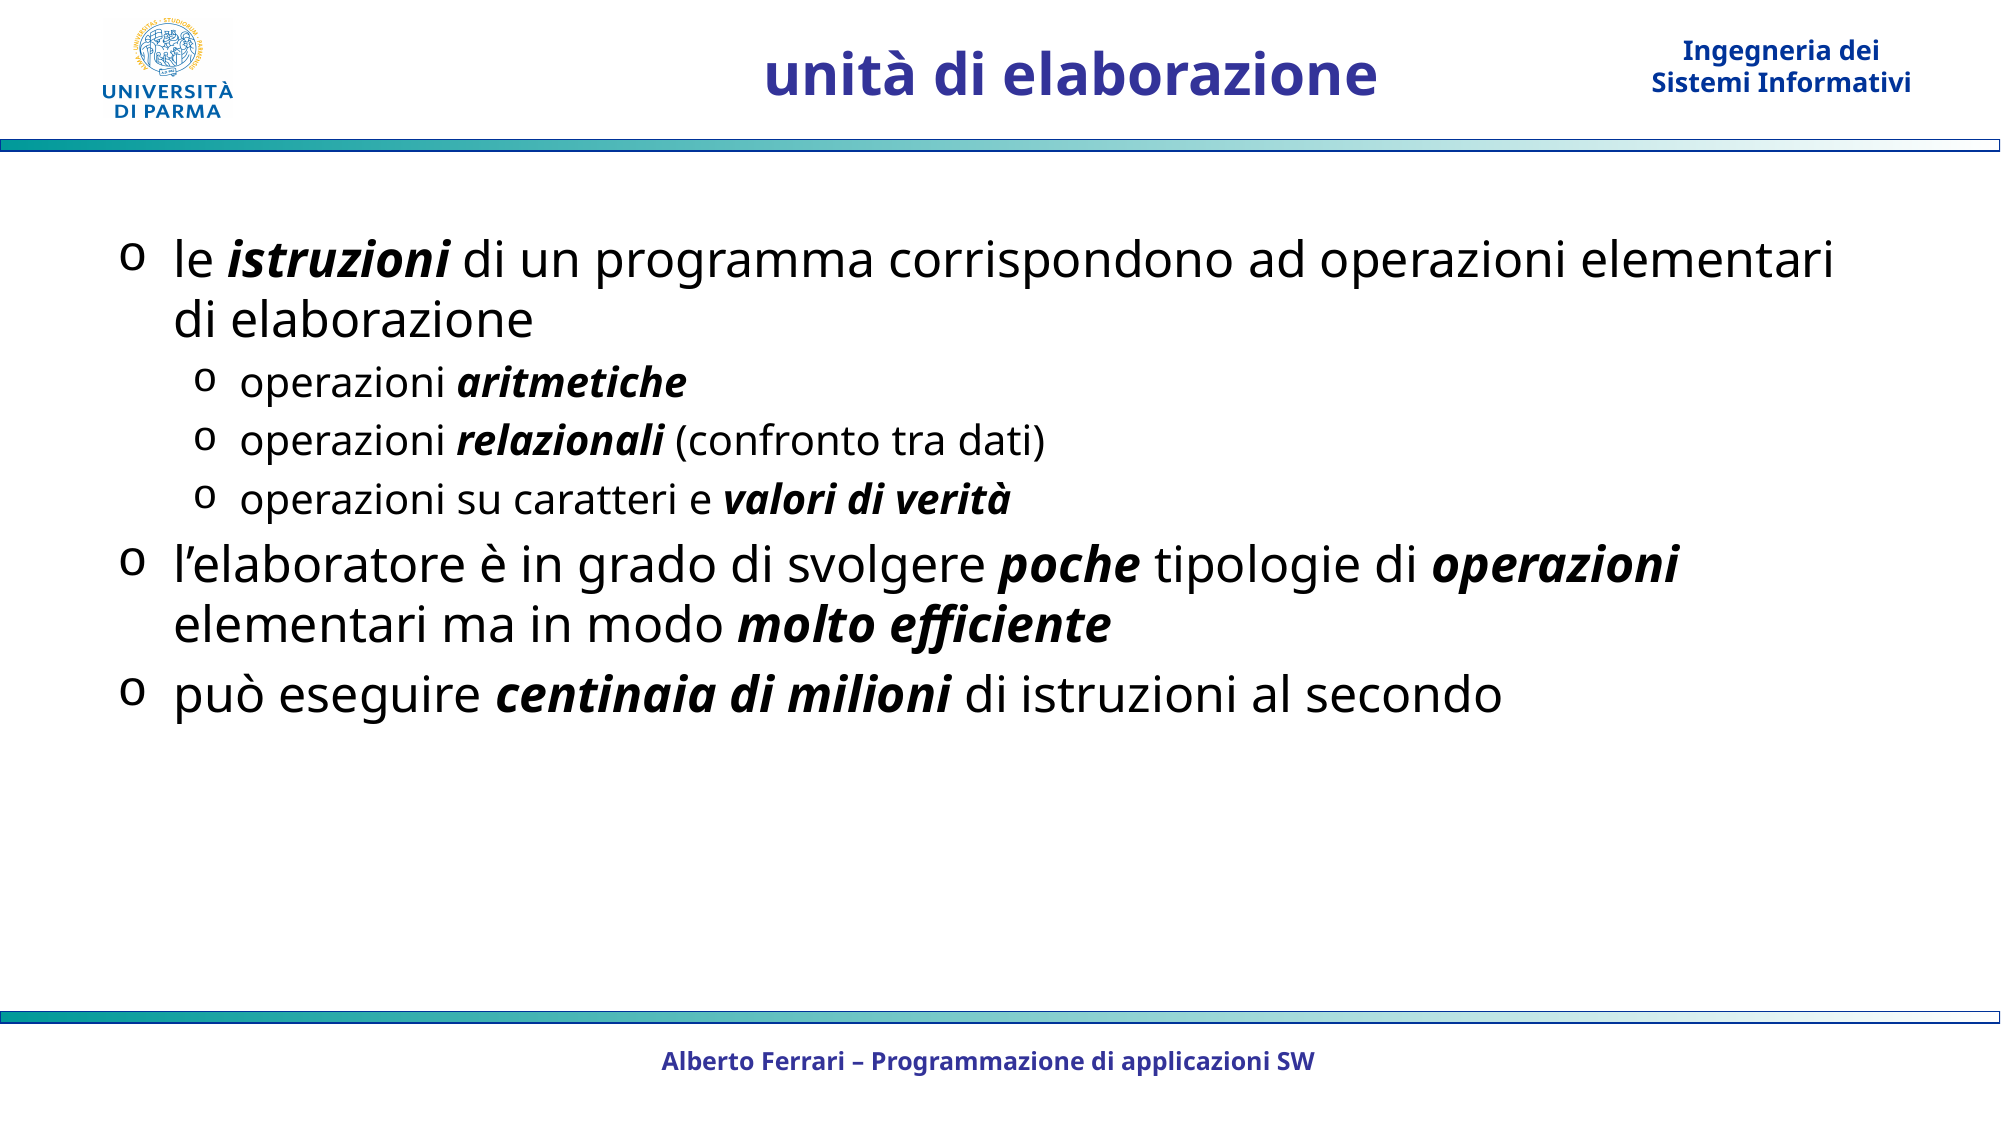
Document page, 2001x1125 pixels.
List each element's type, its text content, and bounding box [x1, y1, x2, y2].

list le istruzioni di un programma corrispondono ad operazioni elementari di elaborazione operazioni aritmetiche operazioni relazionali (confronto tra dati) operazioni su caratteri e valori di verità l’elaboratore è in grado di svolgere poche tipologie di operazioni elementari ma in modo molto efficiente può eseguire centinaia di milioni di istruzioni al secondo [102, 220, 1903, 963]
title unità di elaborazione [559, 19, 1583, 126]
picture [103, 18, 233, 118]
footer Alberto Ferrari – Programmazione di applicazioni SW [366, 1037, 1611, 1092]
